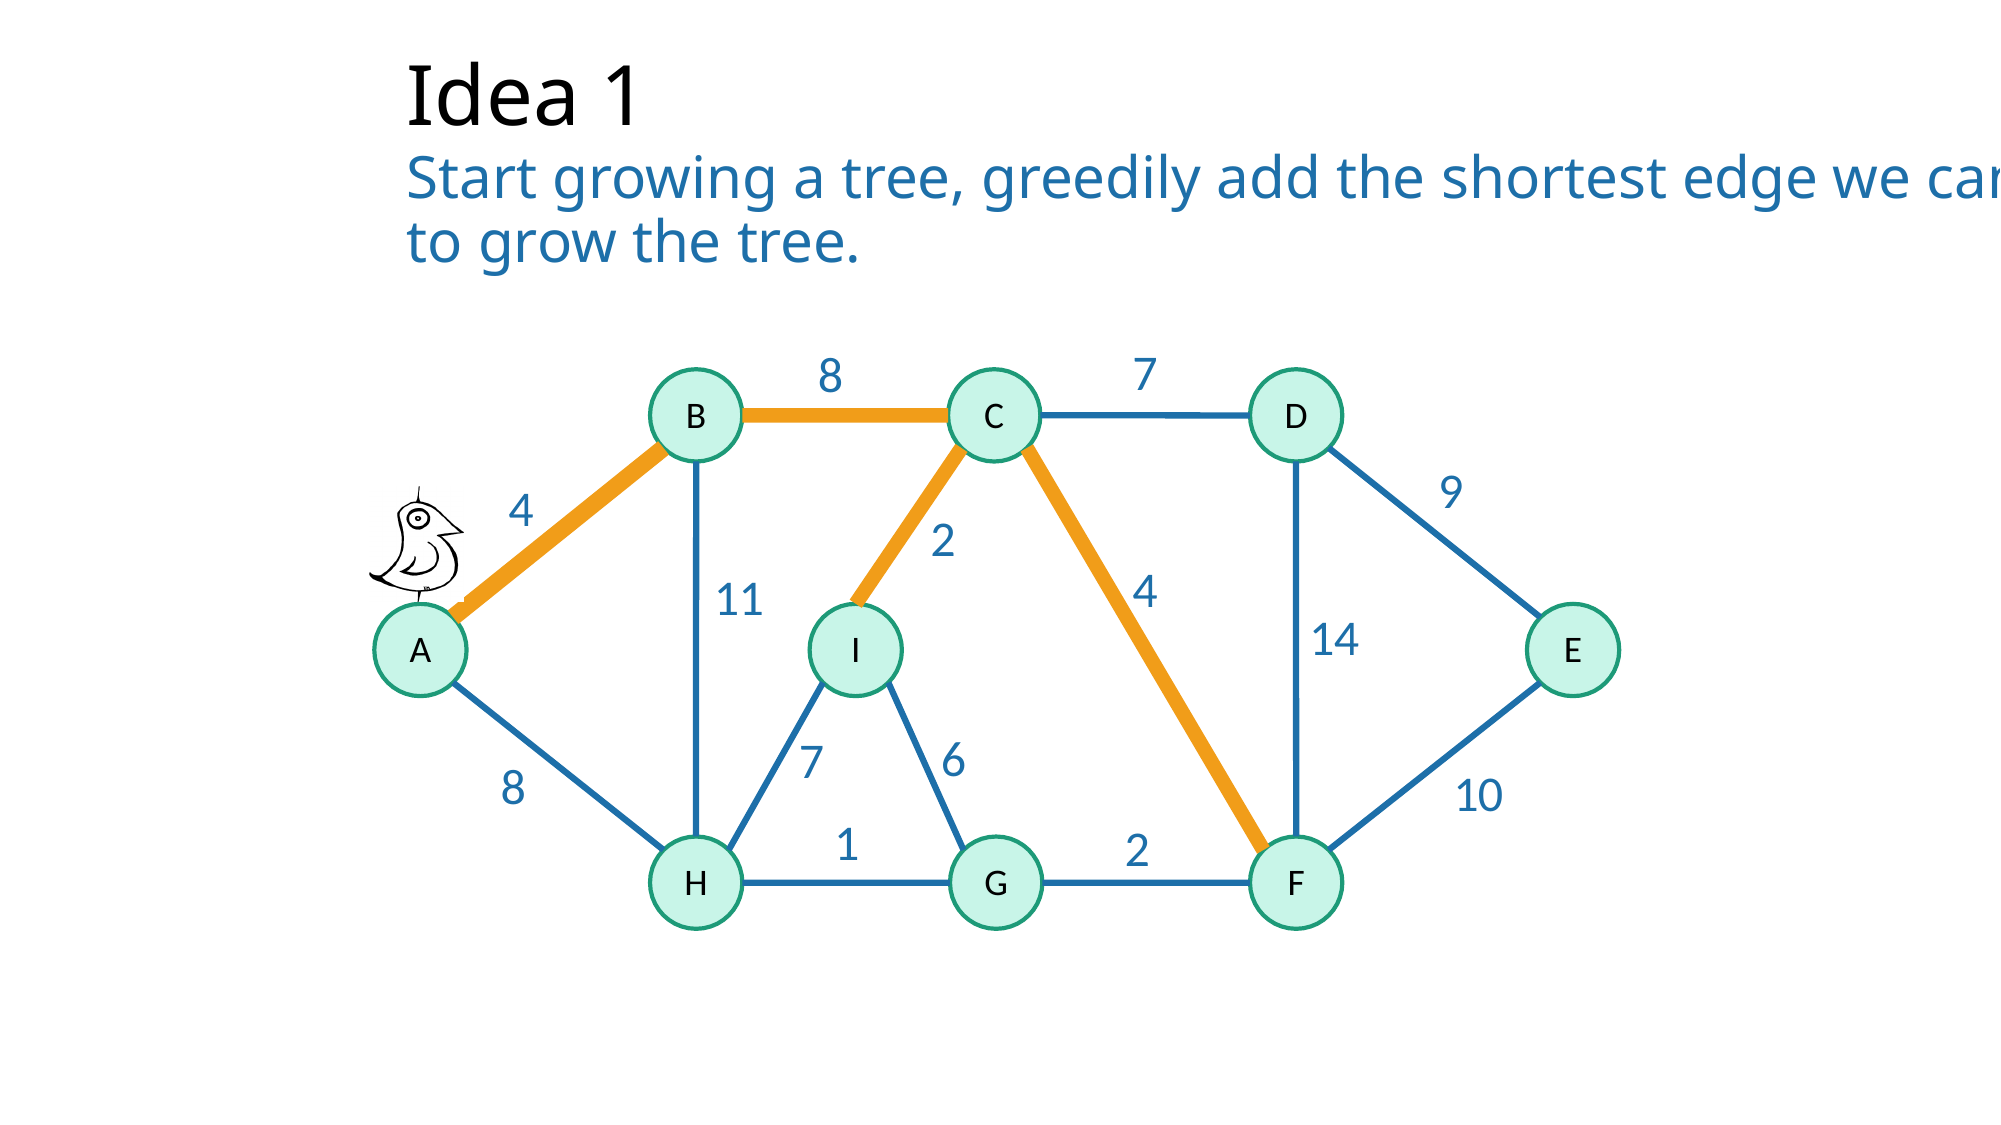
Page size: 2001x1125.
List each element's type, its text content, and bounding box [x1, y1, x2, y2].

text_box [1247, 366, 1345, 406]
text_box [444, 407, 1544, 887]
text_box 8 [815, 340, 846, 403]
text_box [947, 894, 1045, 932]
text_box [1247, 894, 1345, 932]
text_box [945, 366, 1043, 406]
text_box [368, 461, 700, 837]
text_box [647, 366, 745, 406]
text_box 7 [1130, 338, 1160, 401]
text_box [647, 894, 745, 932]
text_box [1548, 601, 1622, 699]
title Idea 1 Start growing a tree, greedily add the shortest edge we can to grow the tree. [404, 43, 2000, 274]
